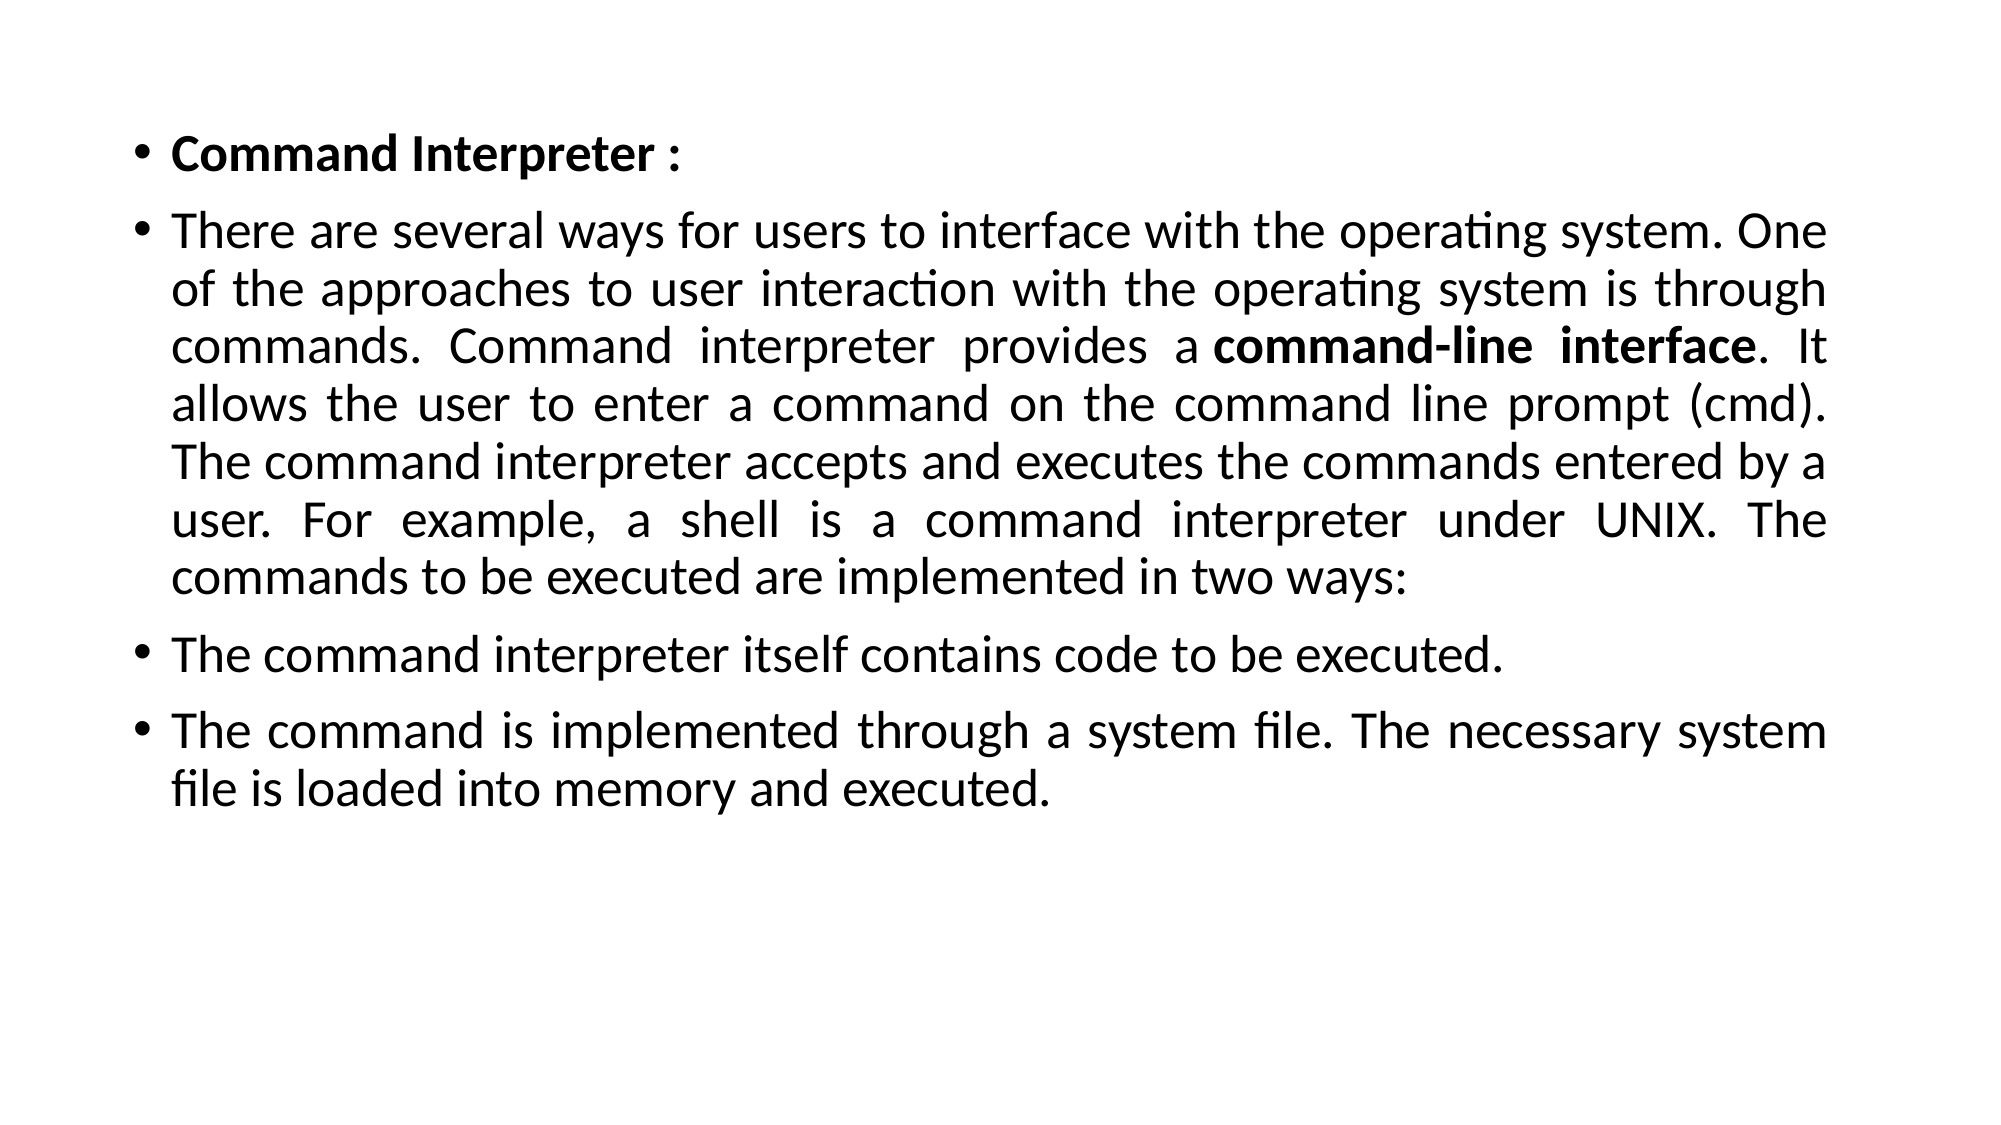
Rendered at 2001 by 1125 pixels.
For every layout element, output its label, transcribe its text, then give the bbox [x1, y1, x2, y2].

list Command Interpreter : There are several ways for users to interface with the operating system. One of the approaches to user interaction with the operating system is through commands. Command interpreter provides a command-line interface. It allows the user to enter a command on the command line prompt (cmd). The command interpreter accepts and executes the commands entered by a user. For example, a shell is a command interpreter under UNIX. The commands to be executed are implemented in two ways: The command interpreter itself contains code to be executed. The command is implemented through a system file. The necessary system file is loaded into memory and executed. [118, 117, 1844, 832]
